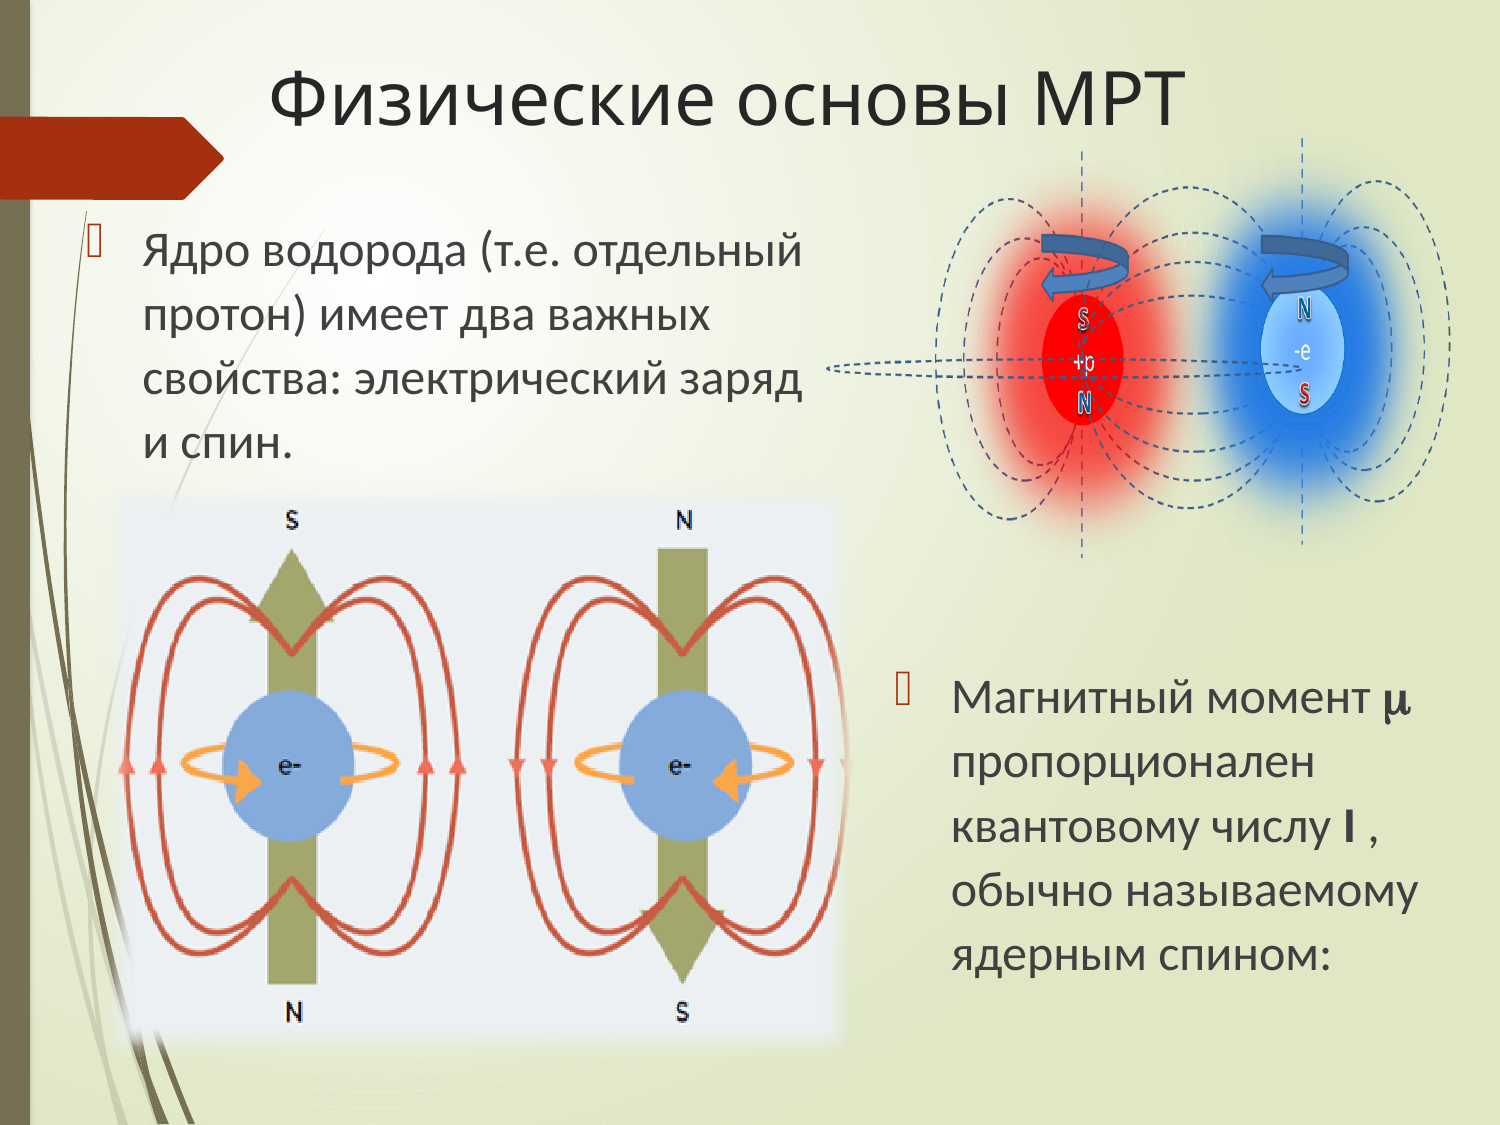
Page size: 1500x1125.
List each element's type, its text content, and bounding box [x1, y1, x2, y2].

title Физические основы МРТ [253, 42, 1400, 185]
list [100, 479, 857, 1059]
picture [826, 108, 1459, 599]
list Ядро водорода (т.е. отдельный протон) имеет два важных свойства: электрический заряд и спин. [71, 204, 821, 528]
text_box Магнитный момент  пропорционален квантовому числу I , обычно называемому ядерным спином:   I . [879, 652, 1500, 1125]
